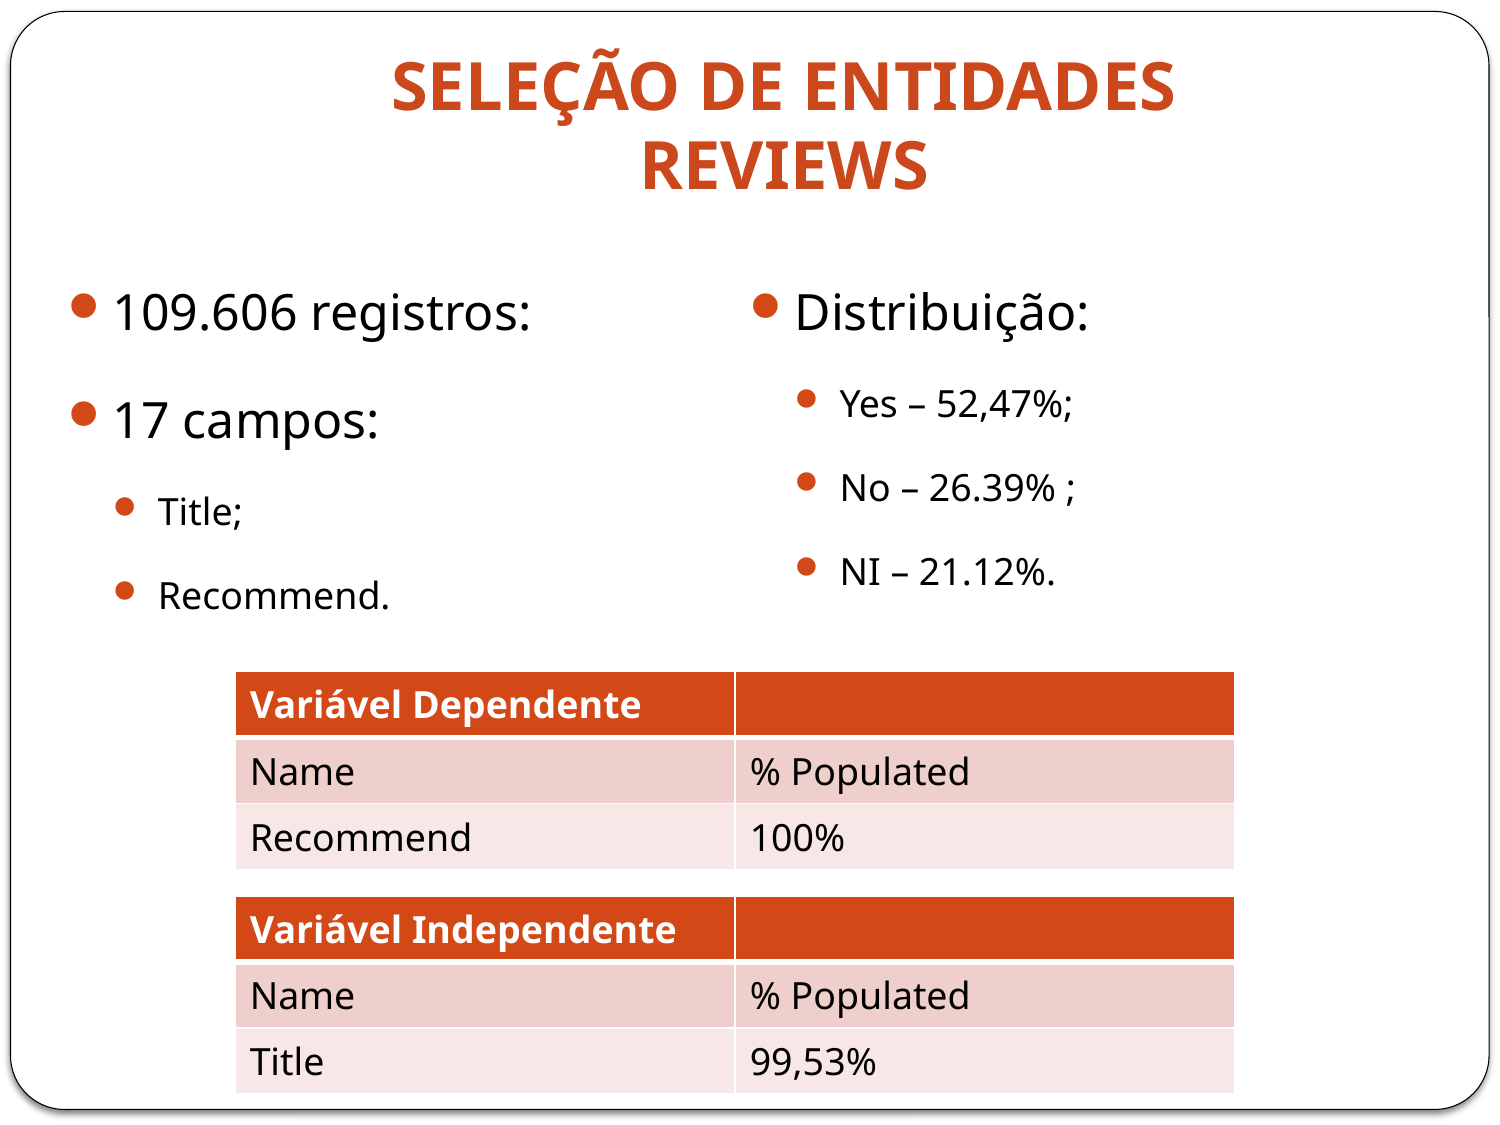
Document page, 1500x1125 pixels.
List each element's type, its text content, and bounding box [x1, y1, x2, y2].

table_header Variável Independente [236, 897, 734, 959]
text_box Distribuição: Yes – 52,47%; No – 26.39% ; NI – 21.12%. [734, 237, 1422, 587]
table_cell 100% [736, 804, 1234, 869]
table_header [736, 672, 1234, 735]
title Seleção de entidades Reviews [146, 30, 1422, 219]
table_cell Title [236, 1029, 734, 1093]
table_header [736, 897, 1234, 959]
table_cell Name [236, 740, 734, 803]
table_cell Name [236, 965, 734, 1027]
list 109.606 registros: 17 campos: Title; Recommend. [53, 237, 680, 646]
table_cell Recommend [236, 804, 734, 869]
table_cell % Populated [736, 740, 1234, 803]
table_header Variável Dependente [236, 672, 734, 735]
table_cell % Populated [736, 965, 1234, 1027]
table_cell 99,53% [736, 1029, 1234, 1093]
